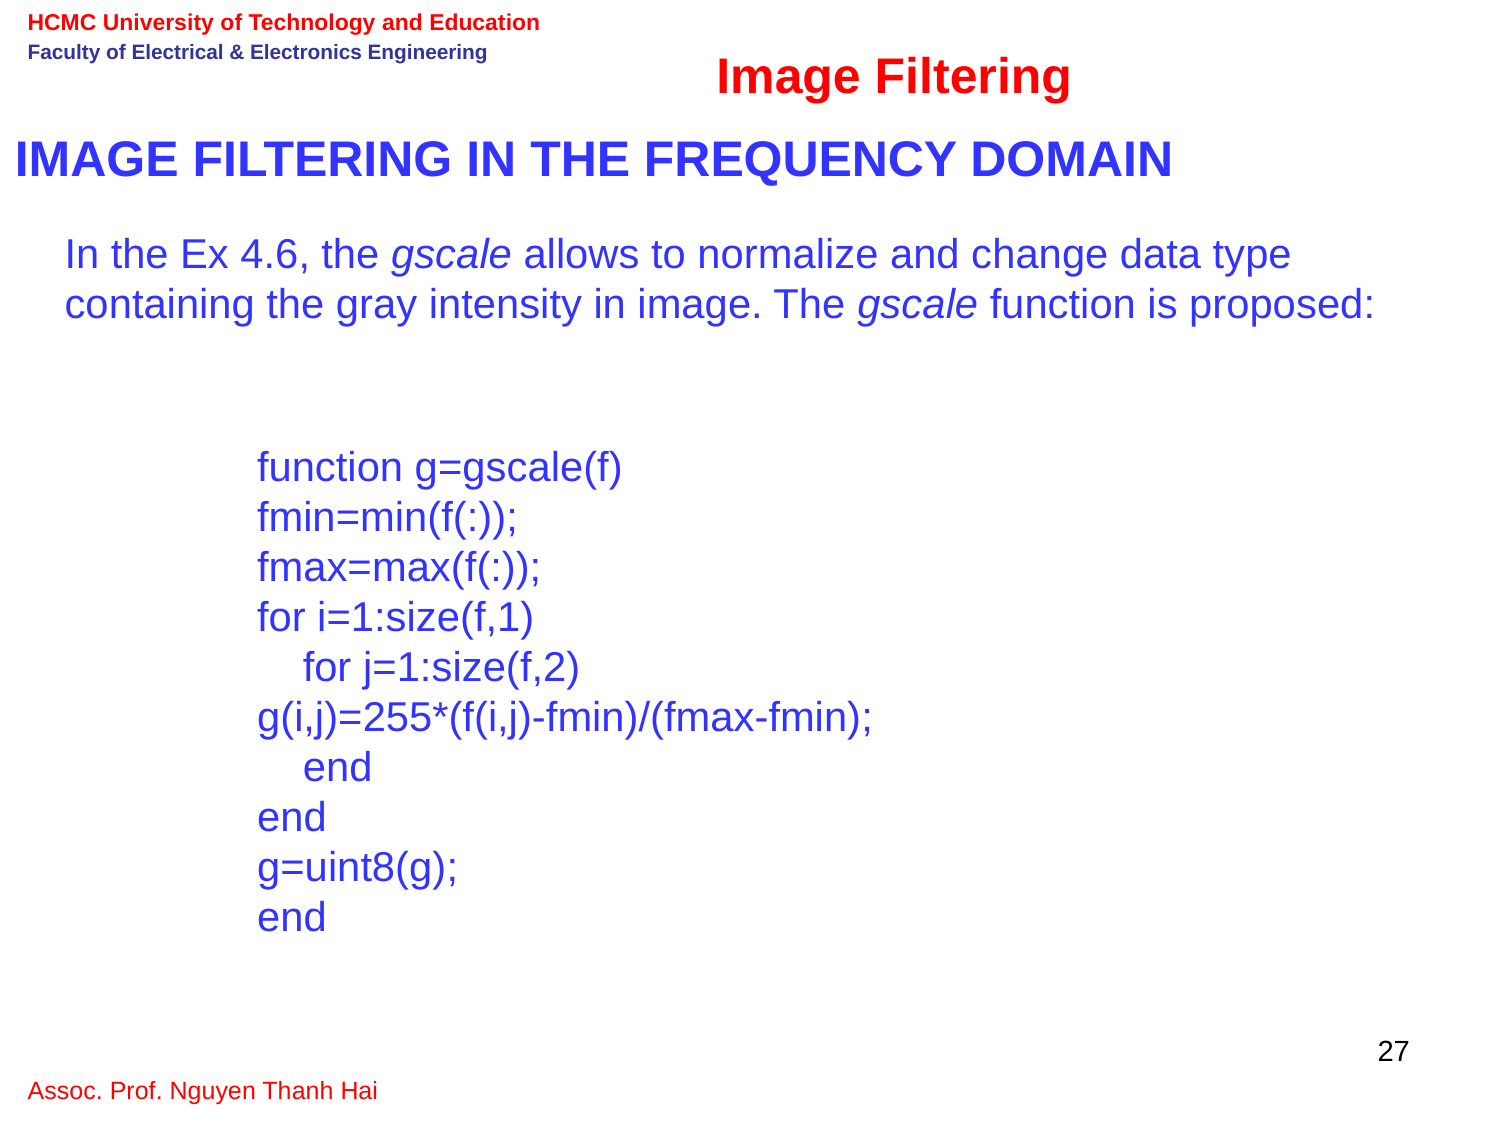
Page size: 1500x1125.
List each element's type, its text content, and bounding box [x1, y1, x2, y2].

text_box In the Ex 4.6, the gscale allows to normalize and change data type containing the gray intensity in image. The gscale function is proposed: [49, 219, 1409, 335]
slide_number 27 [1074, 1024, 1425, 1103]
text_box function g=gscale(f) fmin=min(f(:)); fmax=max(f(:)); for i=1:size(f,1) for j=1:size(f,2) g(i,j)=255*(f(i,j)-fmin)/(fmax-fmin); end end g=uint8(g); end [242, 432, 993, 948]
text_box Image Filtering [513, 36, 1275, 112]
text_box IMAGE FILTERING IN THE FREQUENCY DOMAIN [0, 119, 1247, 195]
